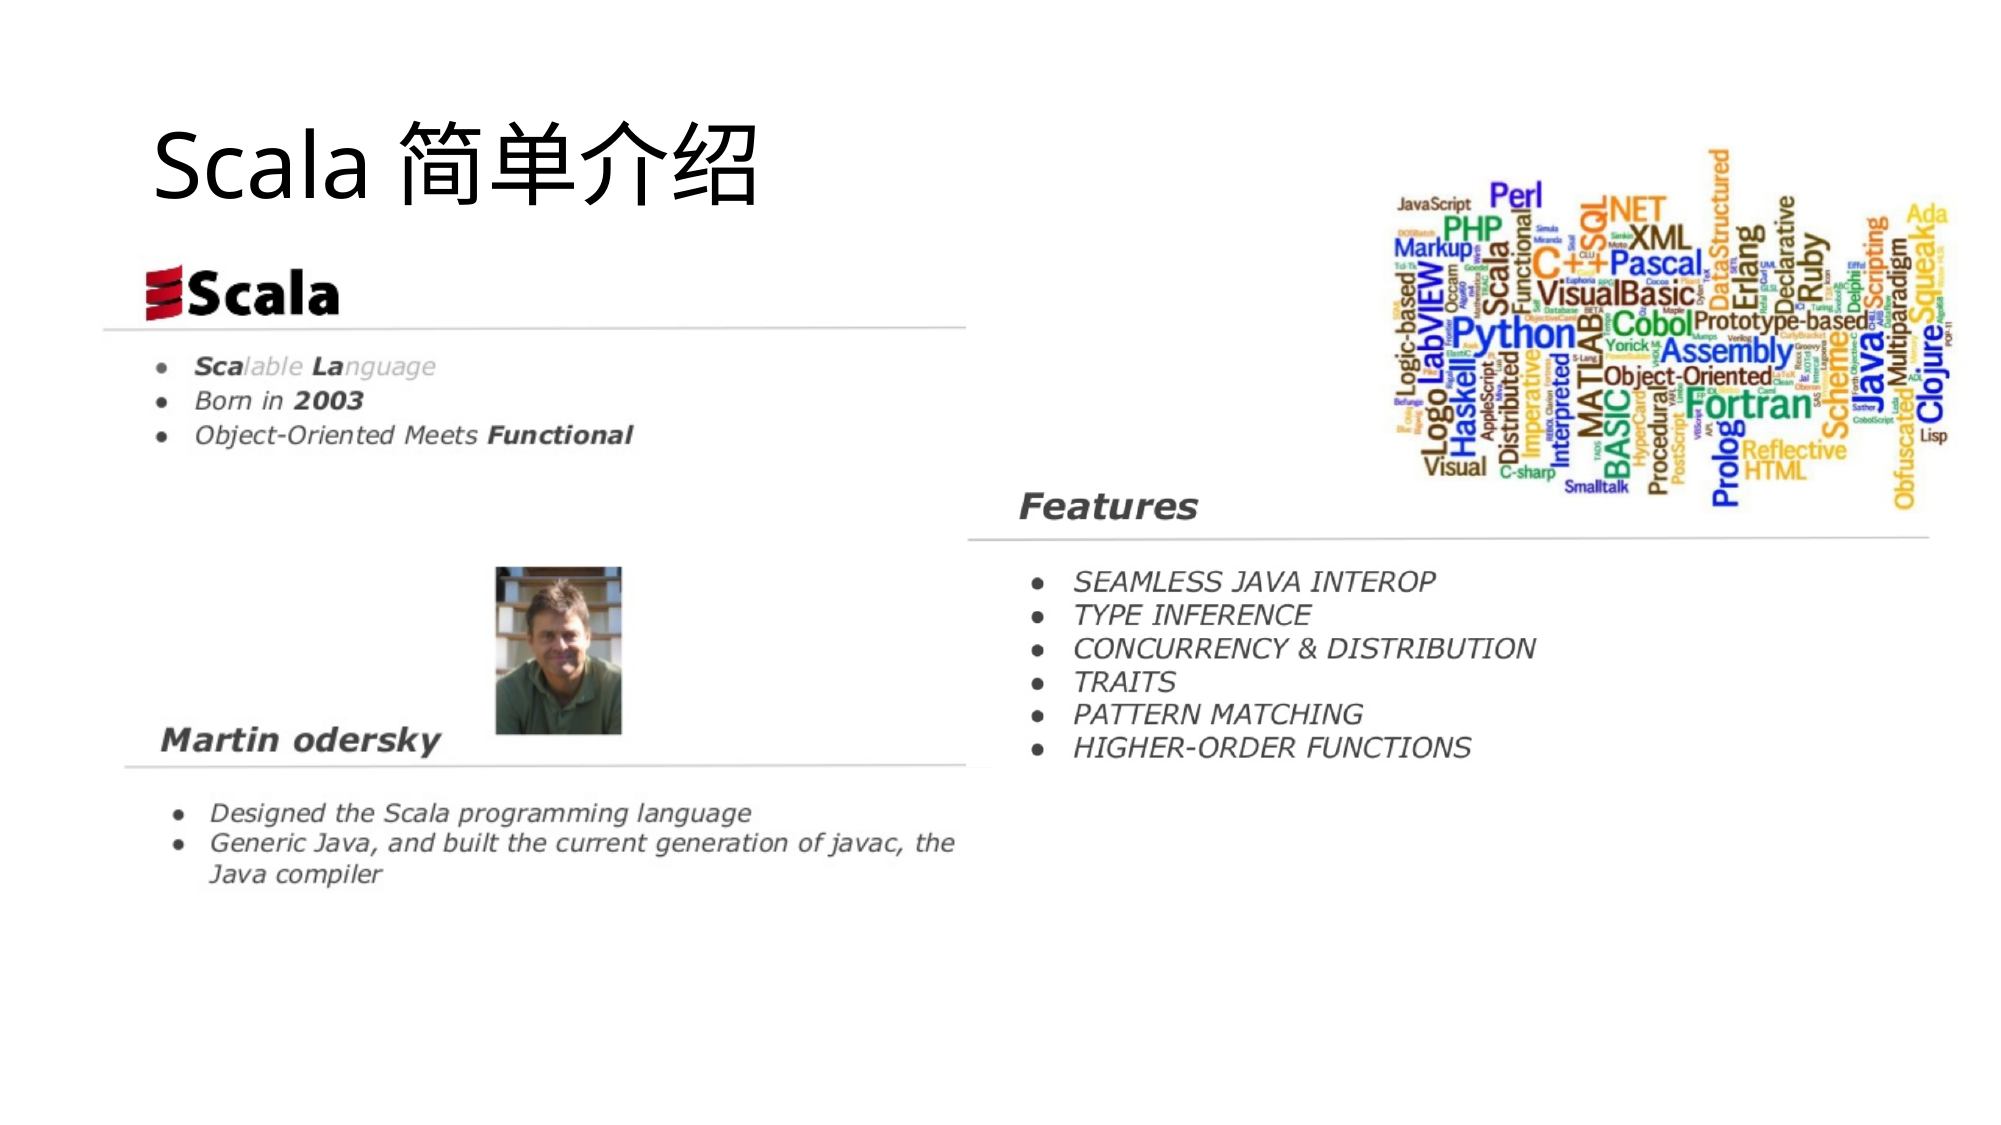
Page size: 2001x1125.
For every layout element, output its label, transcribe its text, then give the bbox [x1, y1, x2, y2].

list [73, 219, 966, 499]
title Scala简单介绍 [137, 59, 1863, 219]
picture [107, 141, 1977, 913]
